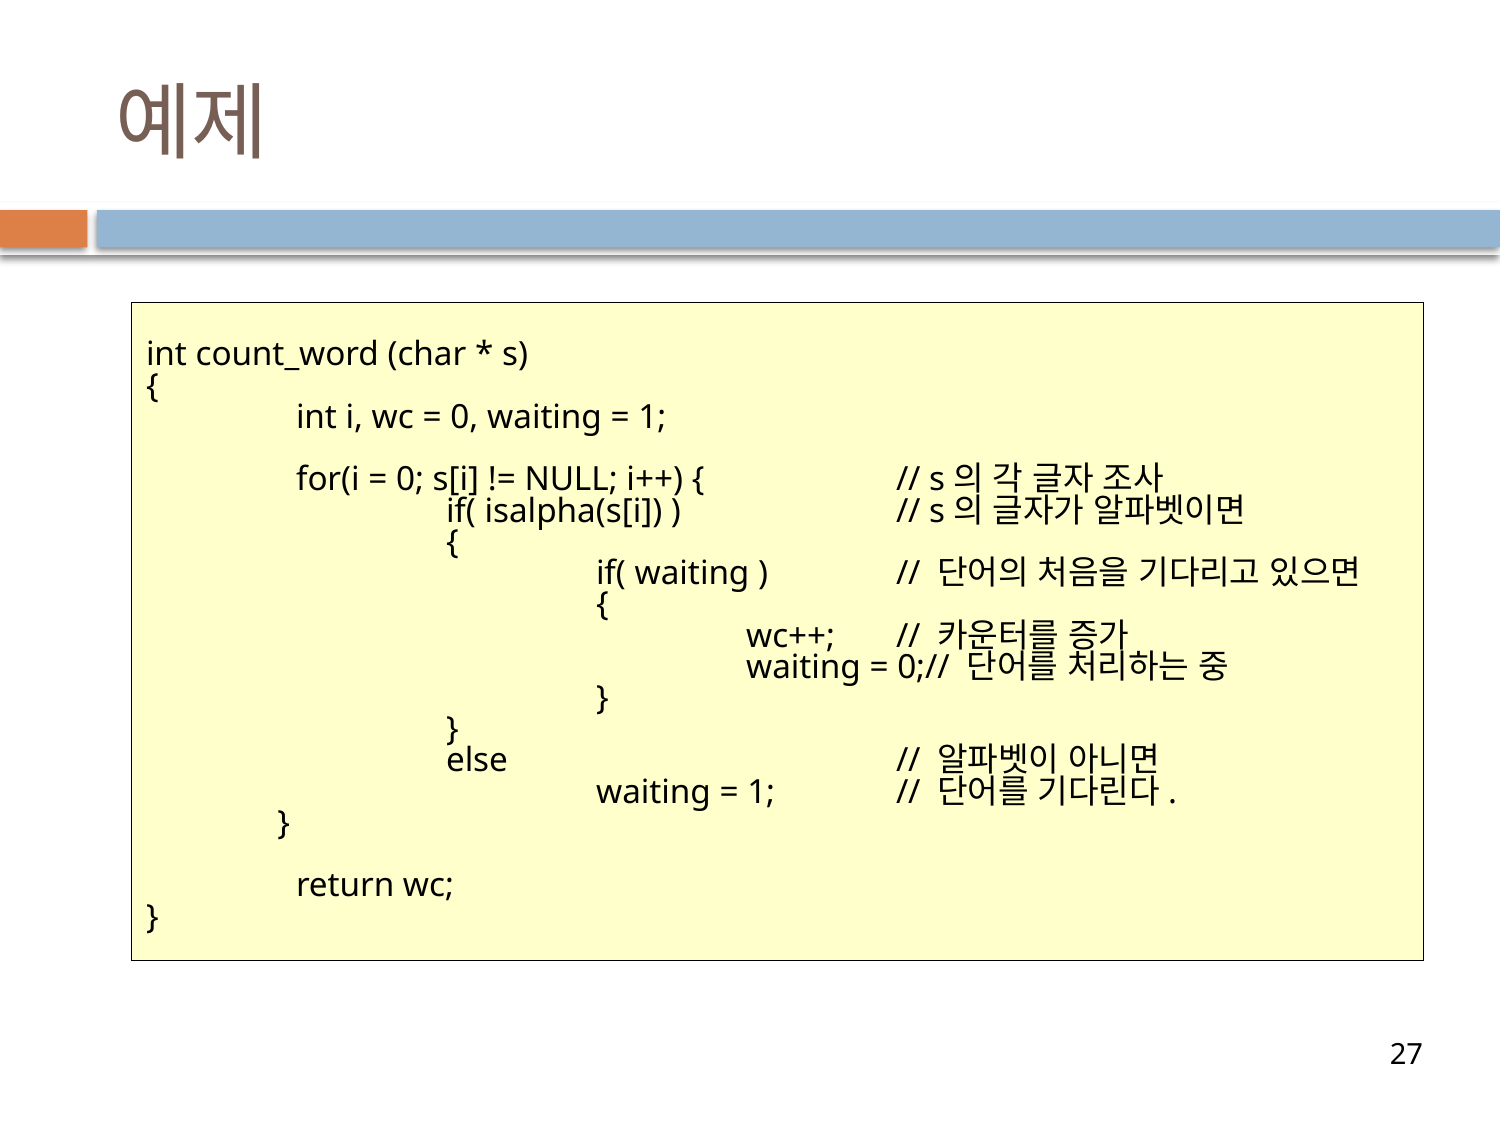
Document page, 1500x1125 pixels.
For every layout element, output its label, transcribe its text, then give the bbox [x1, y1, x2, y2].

text_box int count_word (char * s) { int i, wc = 0, waiting = 1; for(i = 0; s[i] != NULL; i++) { // s의 각 글자 조사 if( isalpha(s[i]) ) // s의 글자가 알파벳이면 { if( waiting ) // 단어의 처음을 기다리고 있으면 { wc++; // 카운터를 증가 waiting = 0;// 단어를 처리하는 중 } } else // 알파벳이 아니면 waiting = 1; // 단어를 기다린다. } return wc; } [131, 302, 1424, 527]
slide_number 27 [1021, 1024, 1438, 1085]
text_box int count_word (char * s) { int i, wc = 0, waiting = 1; for(i = 0; s[i] != NULL; i++) { // s의 각 글자 조사 if( isalpha(s[i]) ) // s의 글자가 알파벳이면 { if( waiting ) // 단어의 처음을 기다리고 있으면 { wc++; // 카운터를 증가 waiting = 0;// 단어를 처리하는 중 } } else // 알파벳이 아니면 waiting = 1; // 단어를 기다린다. } return wc; } [131, 528, 1424, 960]
title 예제 [100, 37, 1438, 200]
